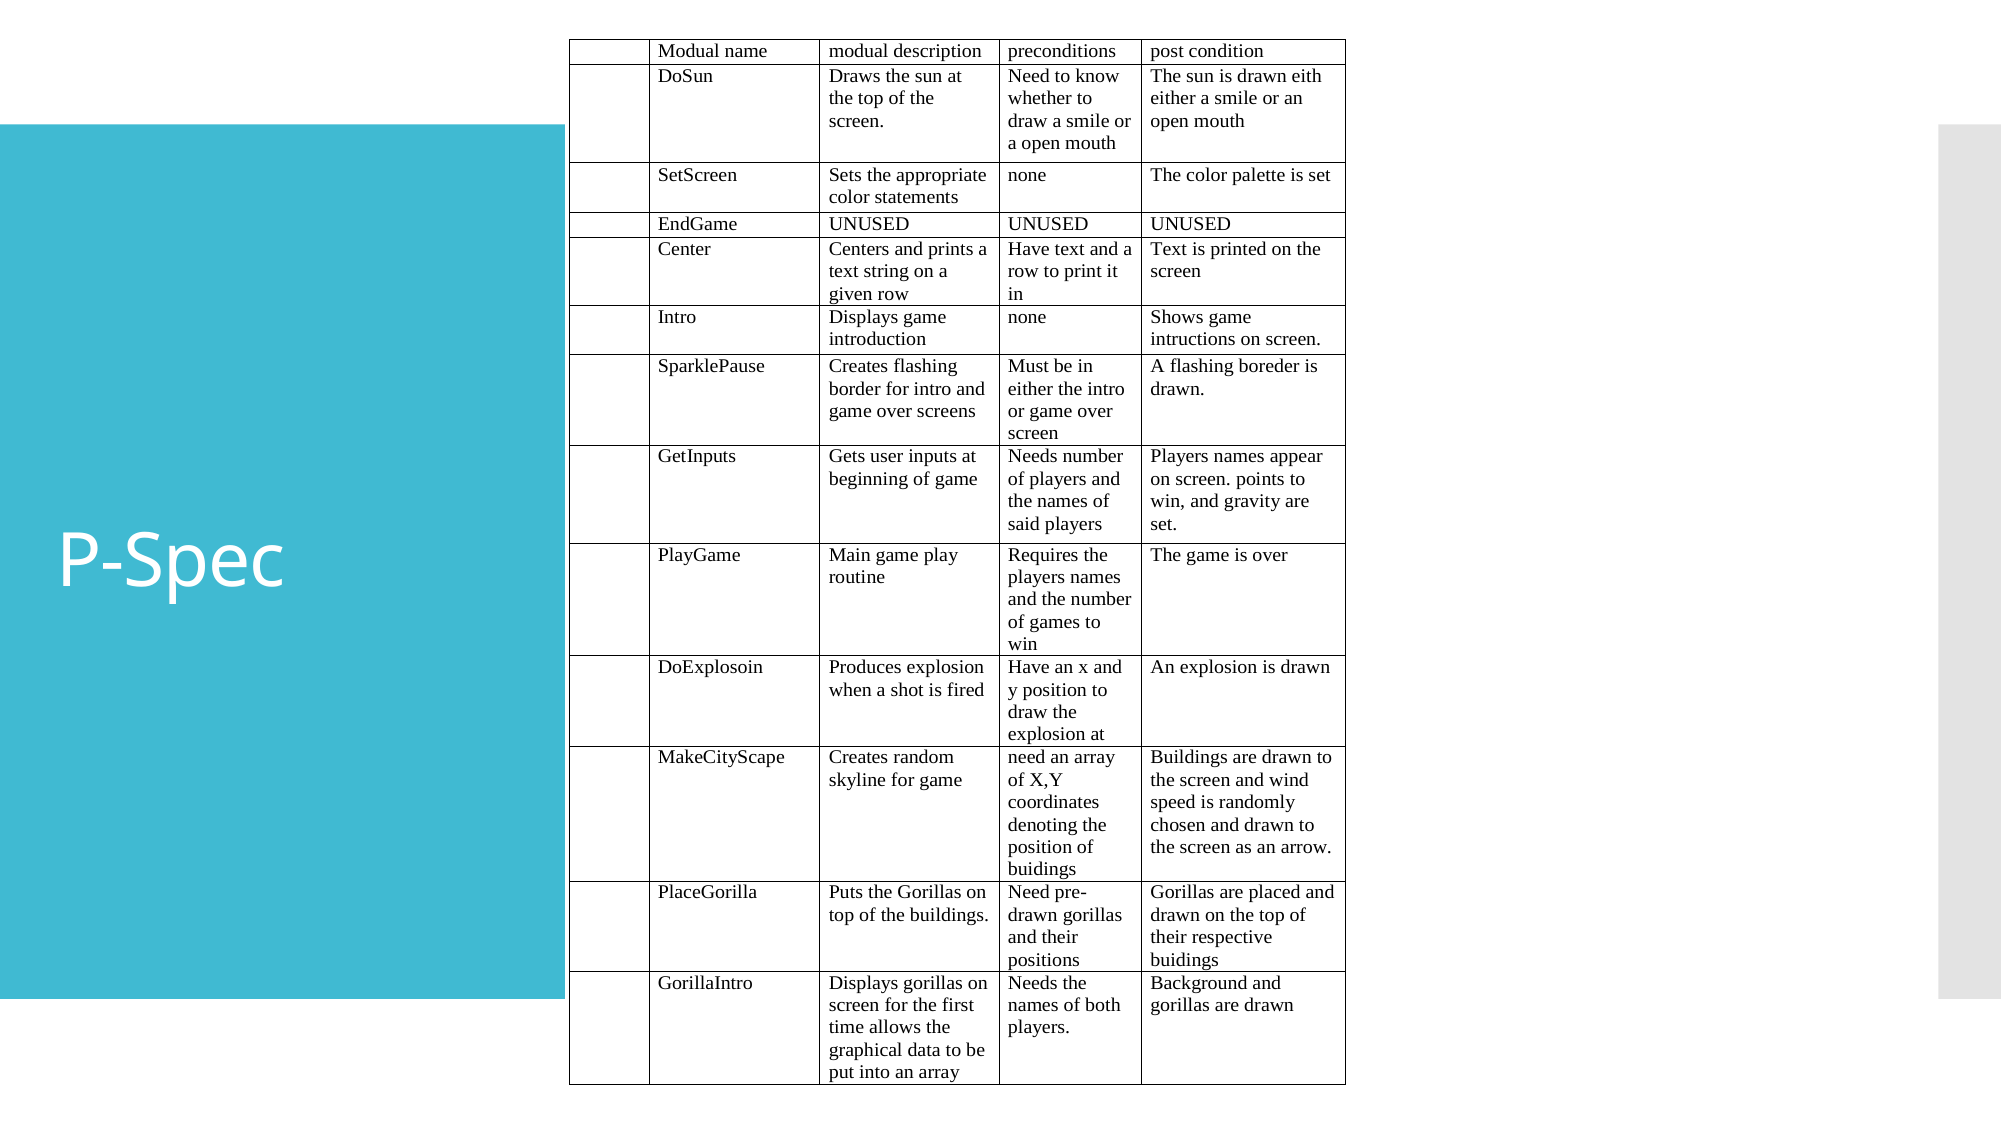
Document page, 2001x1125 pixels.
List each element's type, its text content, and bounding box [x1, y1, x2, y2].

picture [568, 39, 1349, 1085]
title P-Spec [41, 184, 525, 940]
